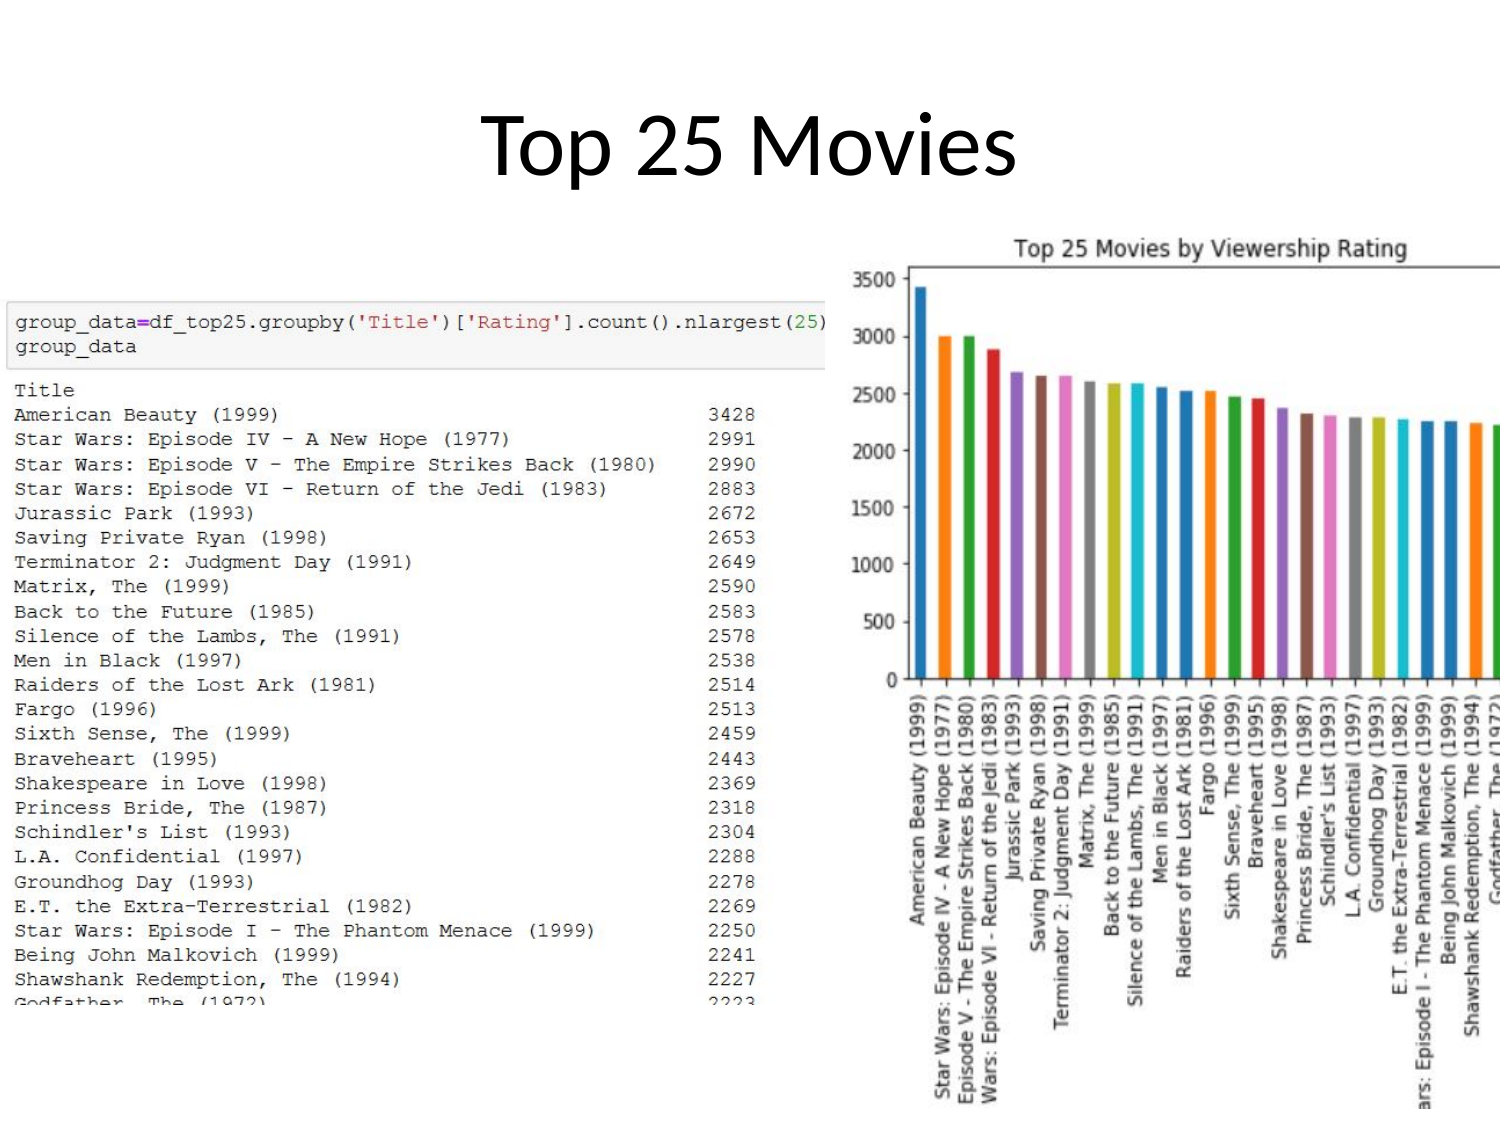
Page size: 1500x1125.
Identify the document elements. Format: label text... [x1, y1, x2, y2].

title Top 25 Movies [75, 45, 1425, 233]
picture [824, 237, 1500, 1110]
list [0, 299, 819, 1006]
